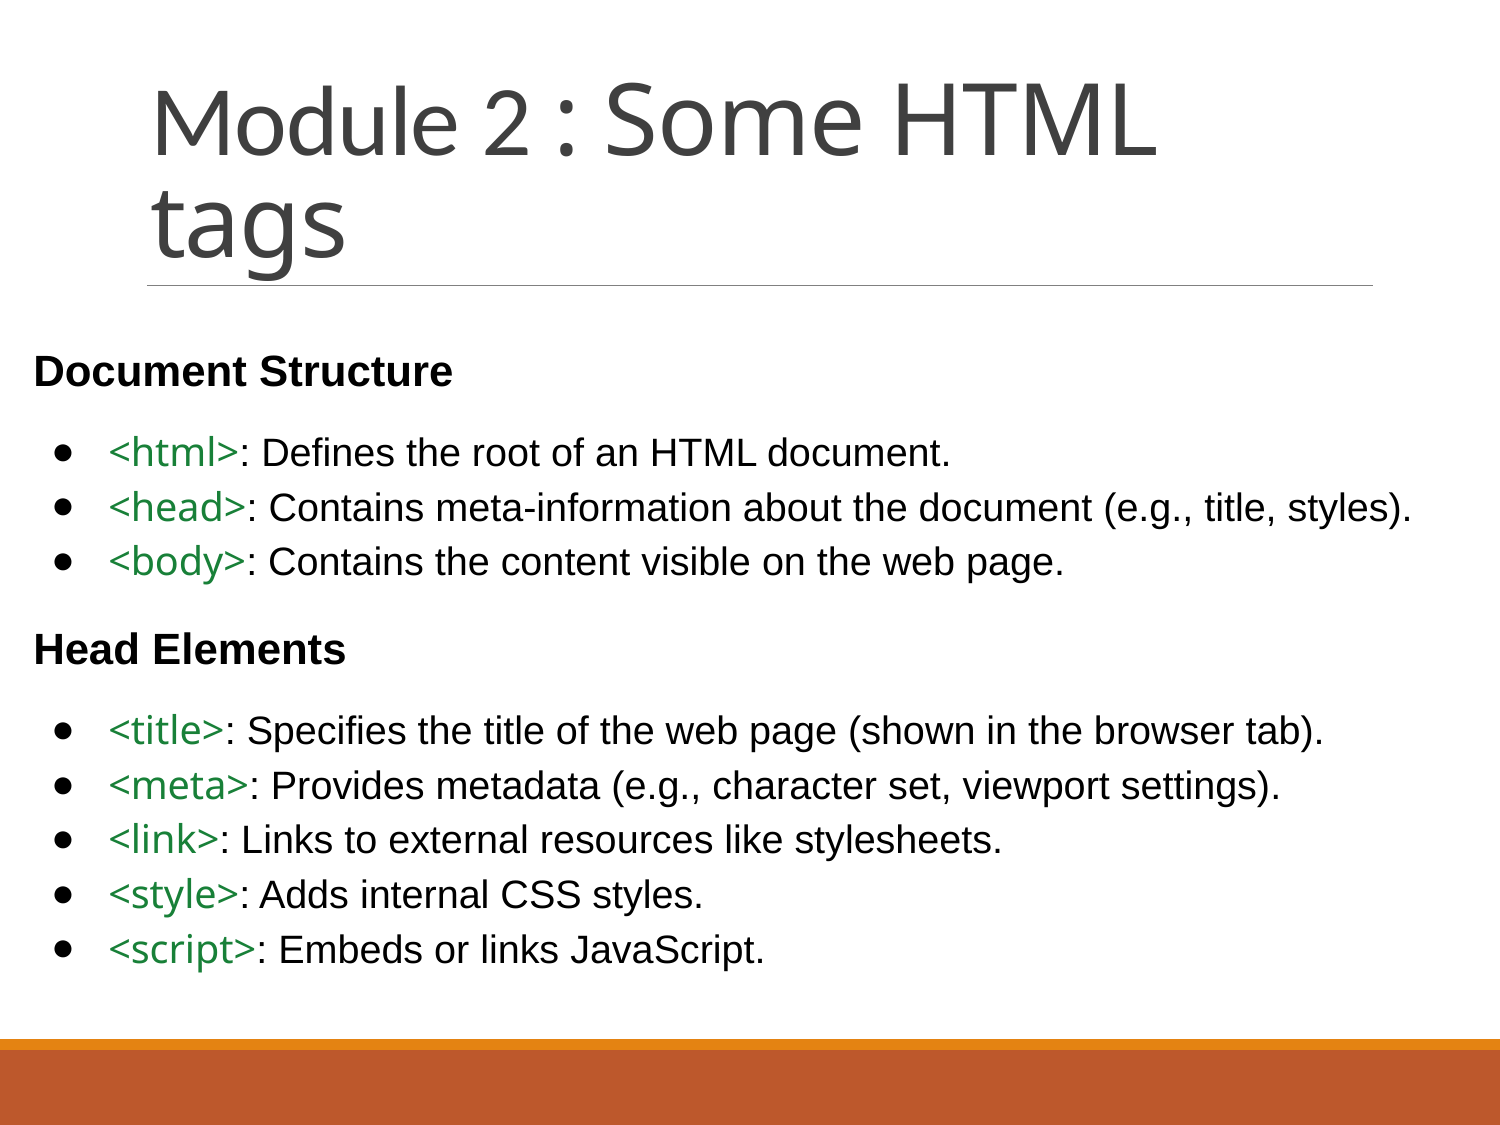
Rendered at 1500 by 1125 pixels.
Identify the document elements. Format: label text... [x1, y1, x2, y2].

title Module 2 : Some HTML tags [135, 47, 1373, 285]
list Document Structure <html>: Defines the root of an HTML document. <head>: Contains meta-information about the document (e.g., title, styles). <body>: Contains the content visible on the web page. Head Elements <title>: Specifies the title of the web page (shown in the browser tab). <meta>: Provides metadata (e.g., character set, viewport settings). <link>: Links to external resources like stylesheets. <style>: Adds internal CSS styles. <script>: Embeds or links JavaScript. [18, 327, 1482, 1034]
